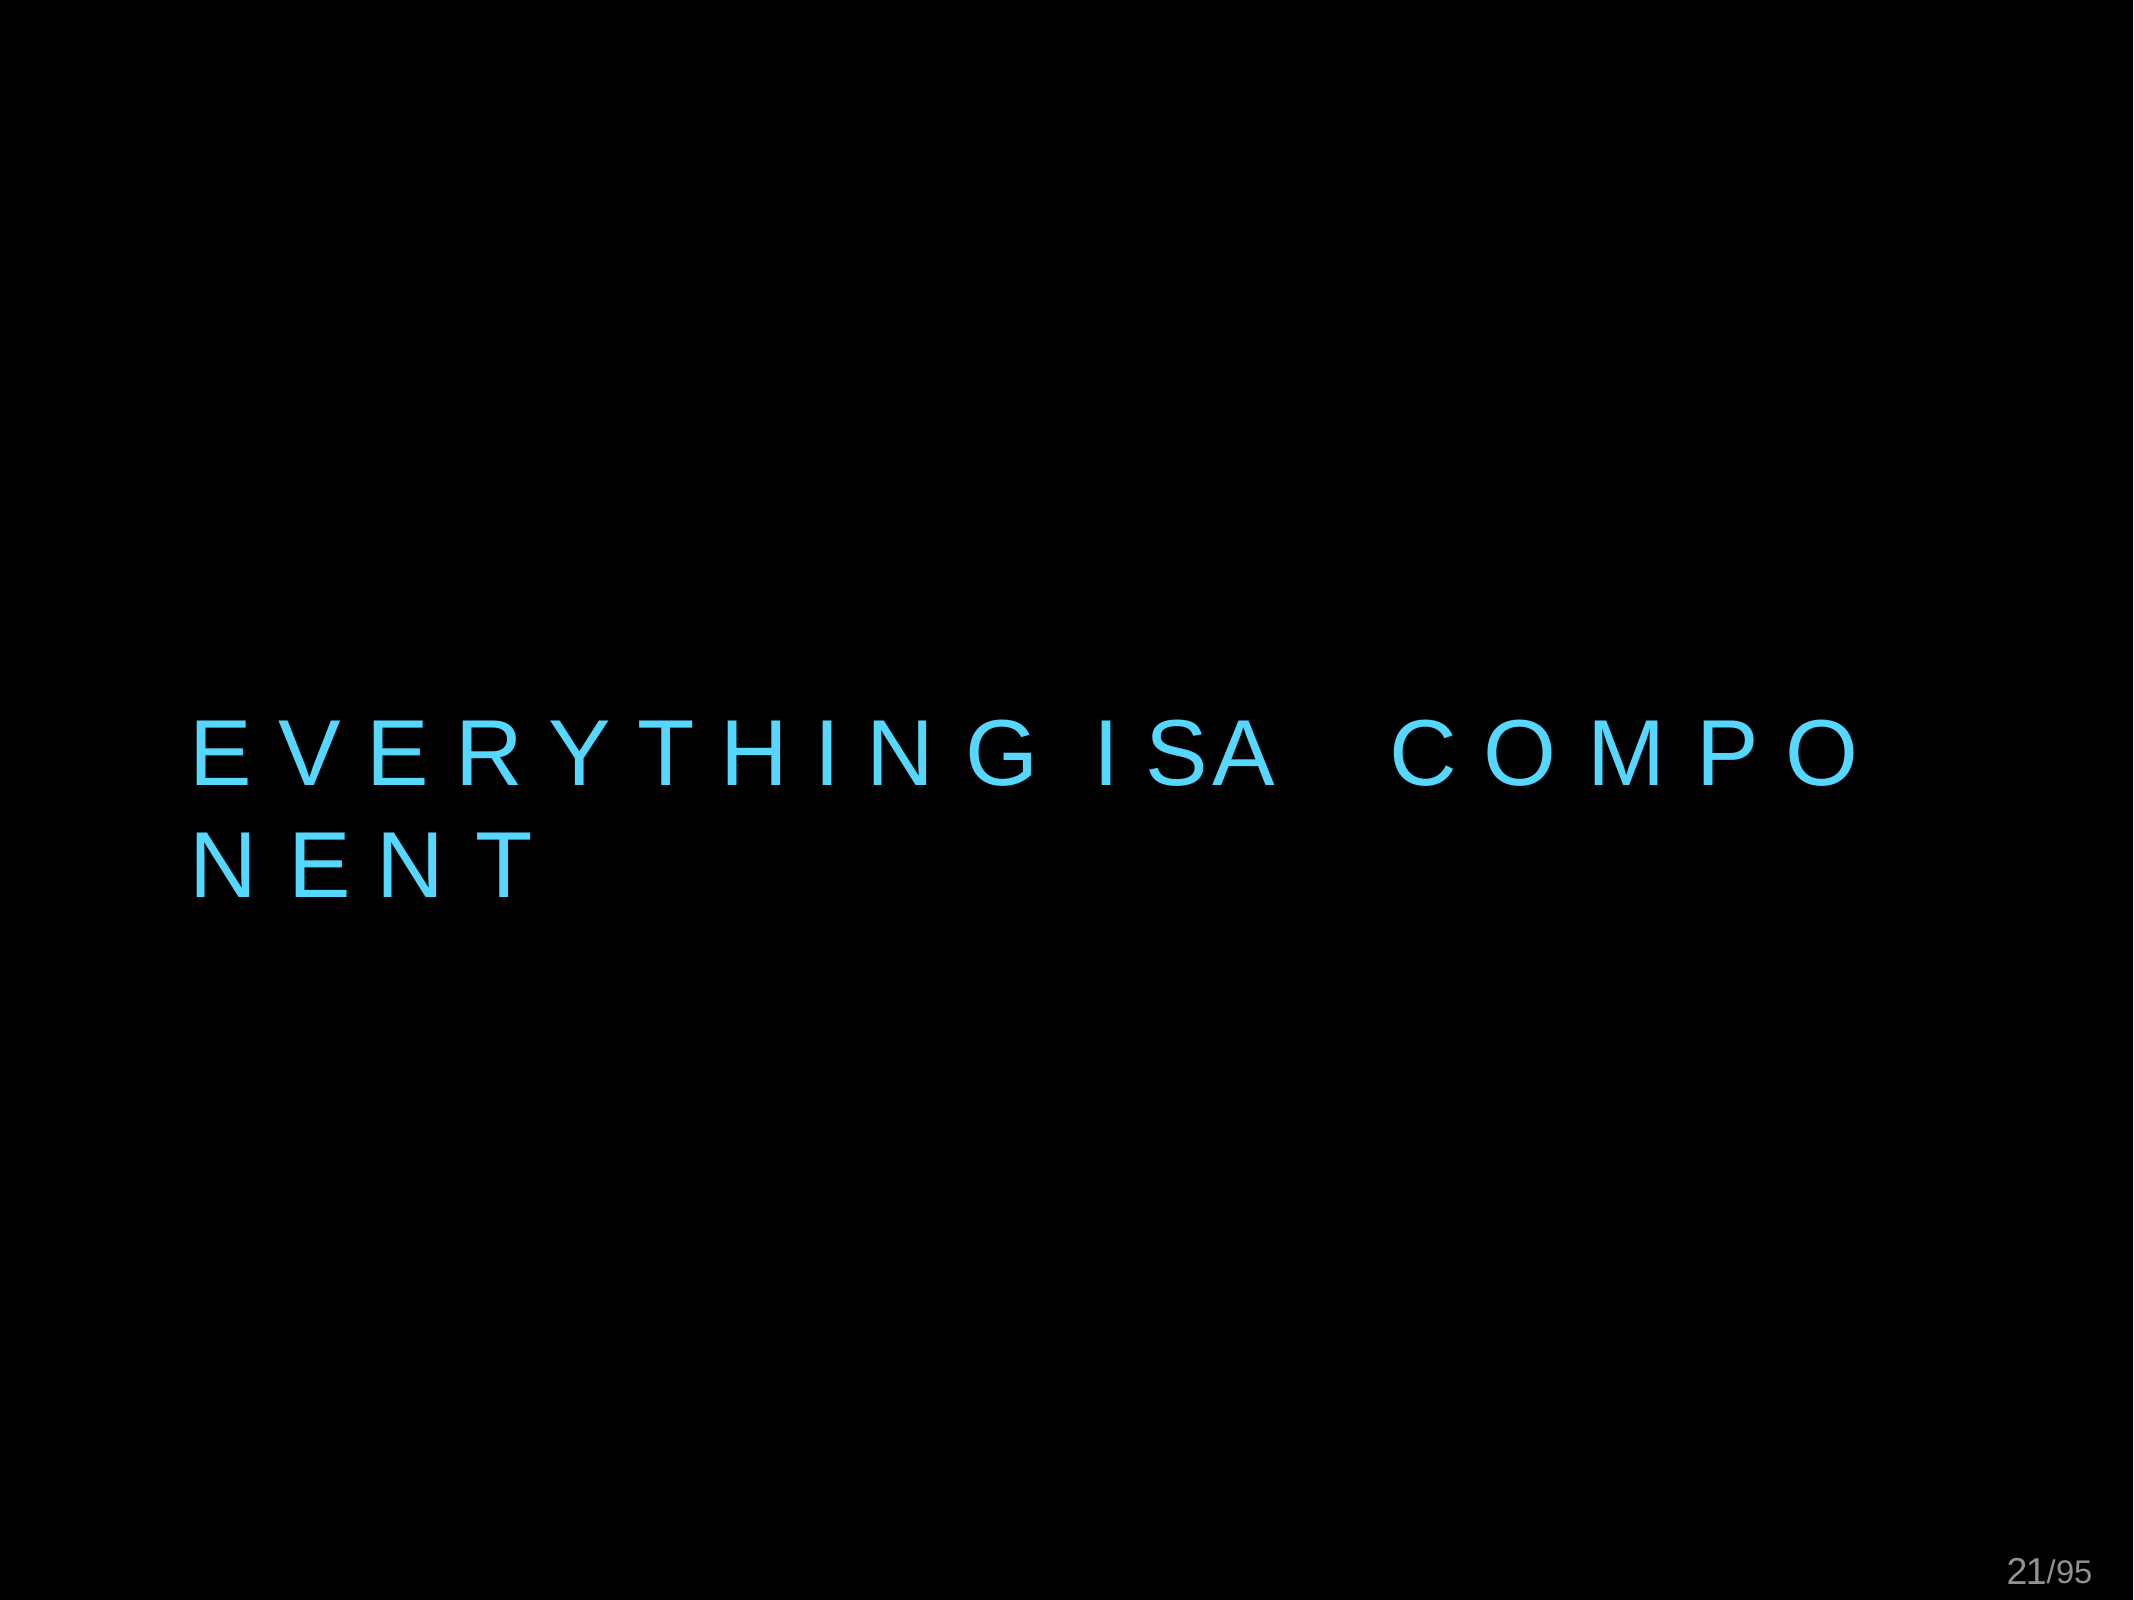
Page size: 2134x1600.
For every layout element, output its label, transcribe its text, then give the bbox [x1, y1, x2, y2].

slide_number 83/95 [2002, 1524, 2101, 1600]
title E V E R Y T H I N G I S A C O M P O N E N T [187, 689, 1948, 959]
